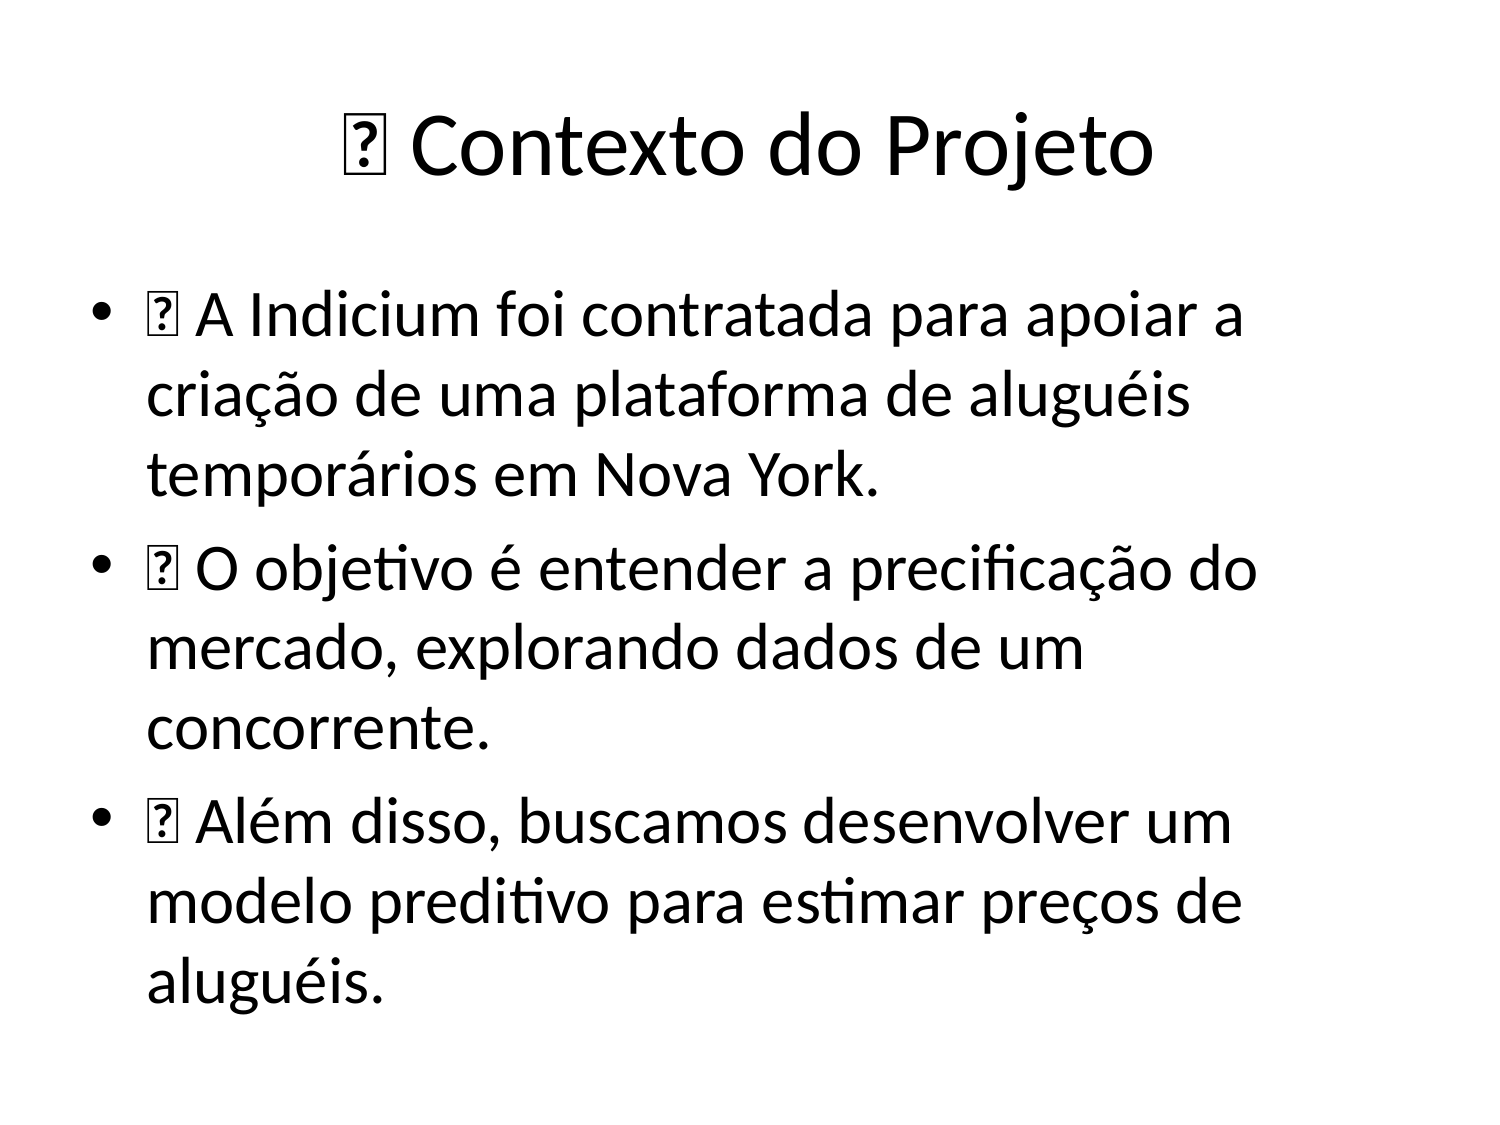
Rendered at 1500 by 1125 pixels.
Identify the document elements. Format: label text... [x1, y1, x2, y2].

title 📍 Contexto do Projeto [75, 45, 1425, 233]
list 🔹 A Indicium foi contratada para apoiar a criação de uma plataforma de aluguéis temporários em Nova York. 🔹 O objetivo é entender a precificação do mercado, explorando dados de um concorrente. 🔹 Além disso, buscamos desenvolver um modelo preditivo para estimar preços de aluguéis. [75, 262, 1425, 1005]
